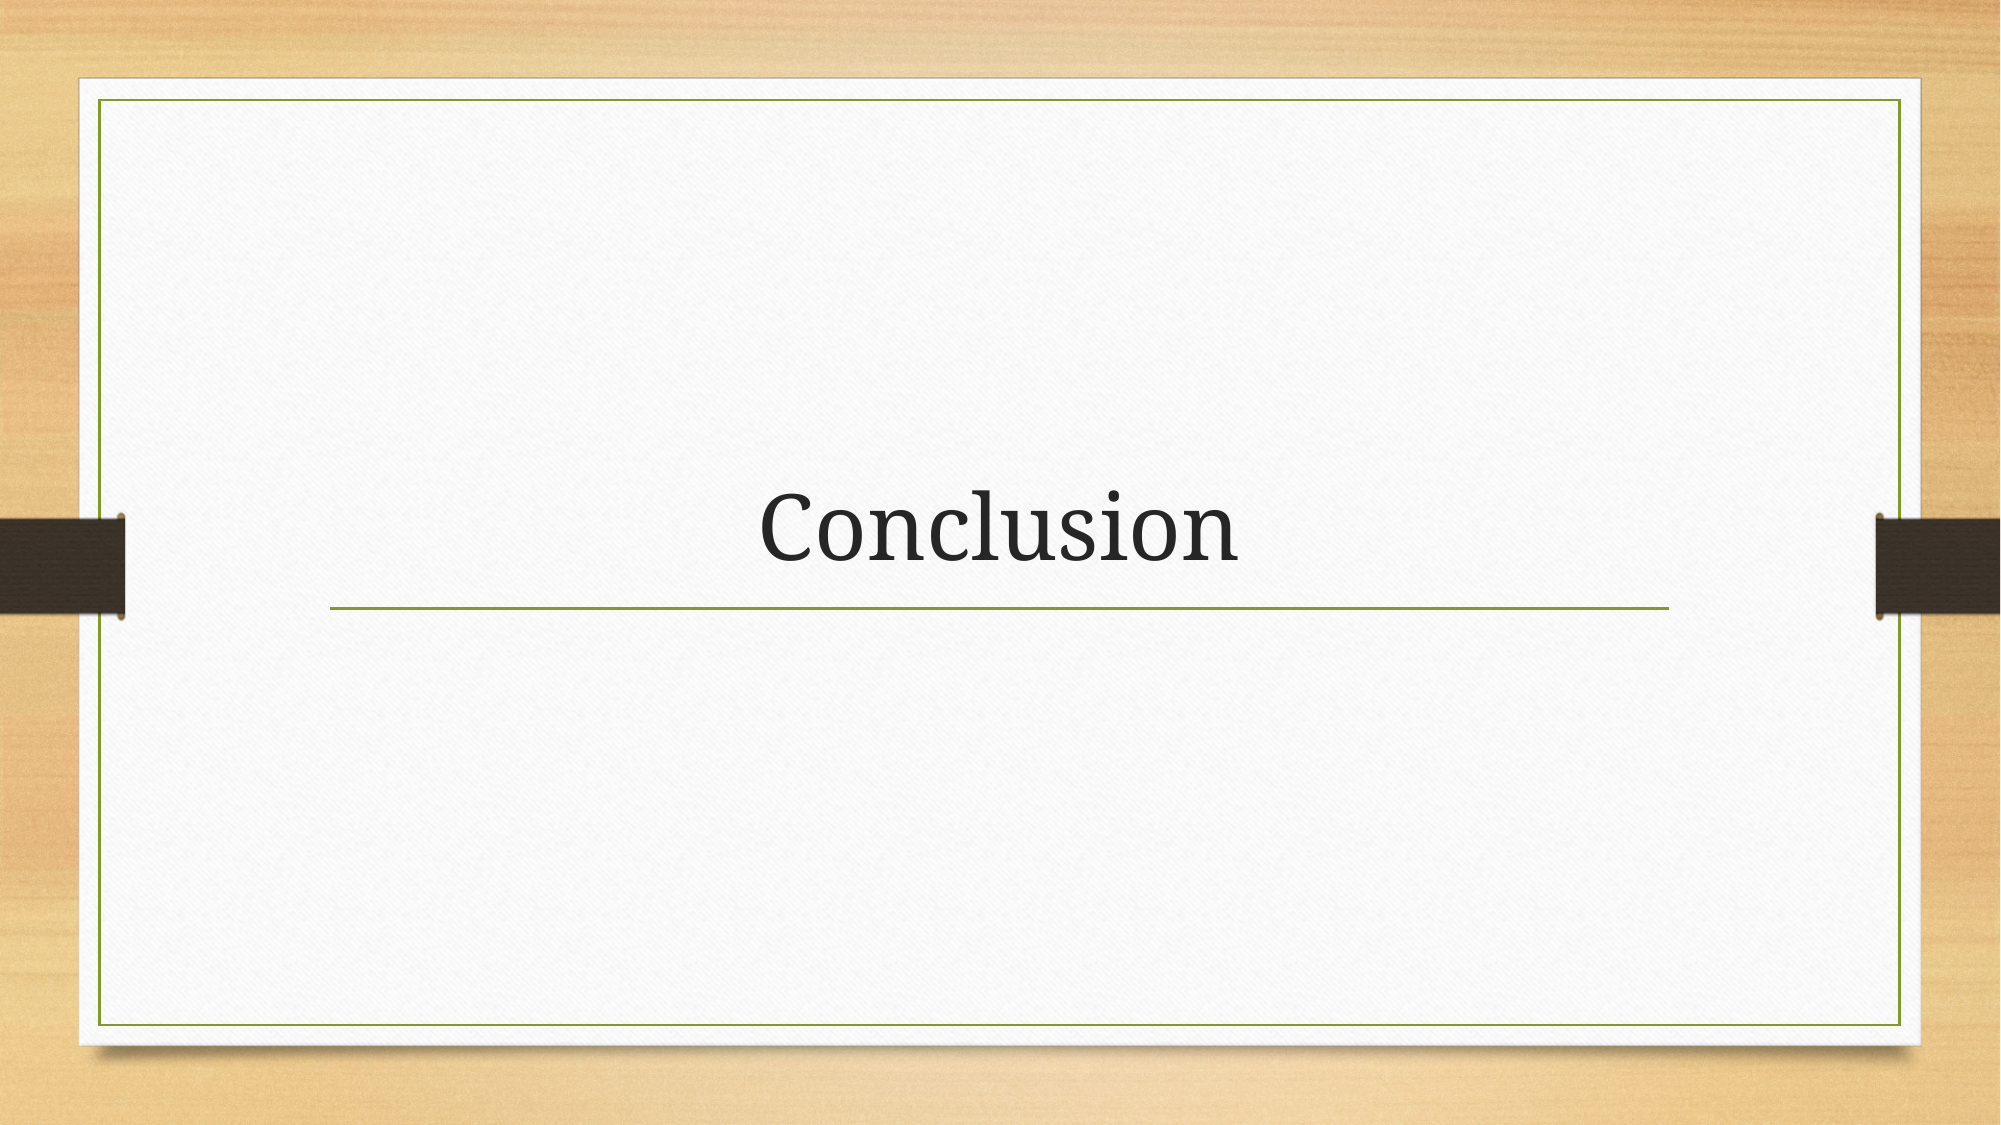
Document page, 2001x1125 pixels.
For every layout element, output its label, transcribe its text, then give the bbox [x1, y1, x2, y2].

title Conclusion [330, 287, 1669, 587]
picture [0, 0, 2001, 1125]
